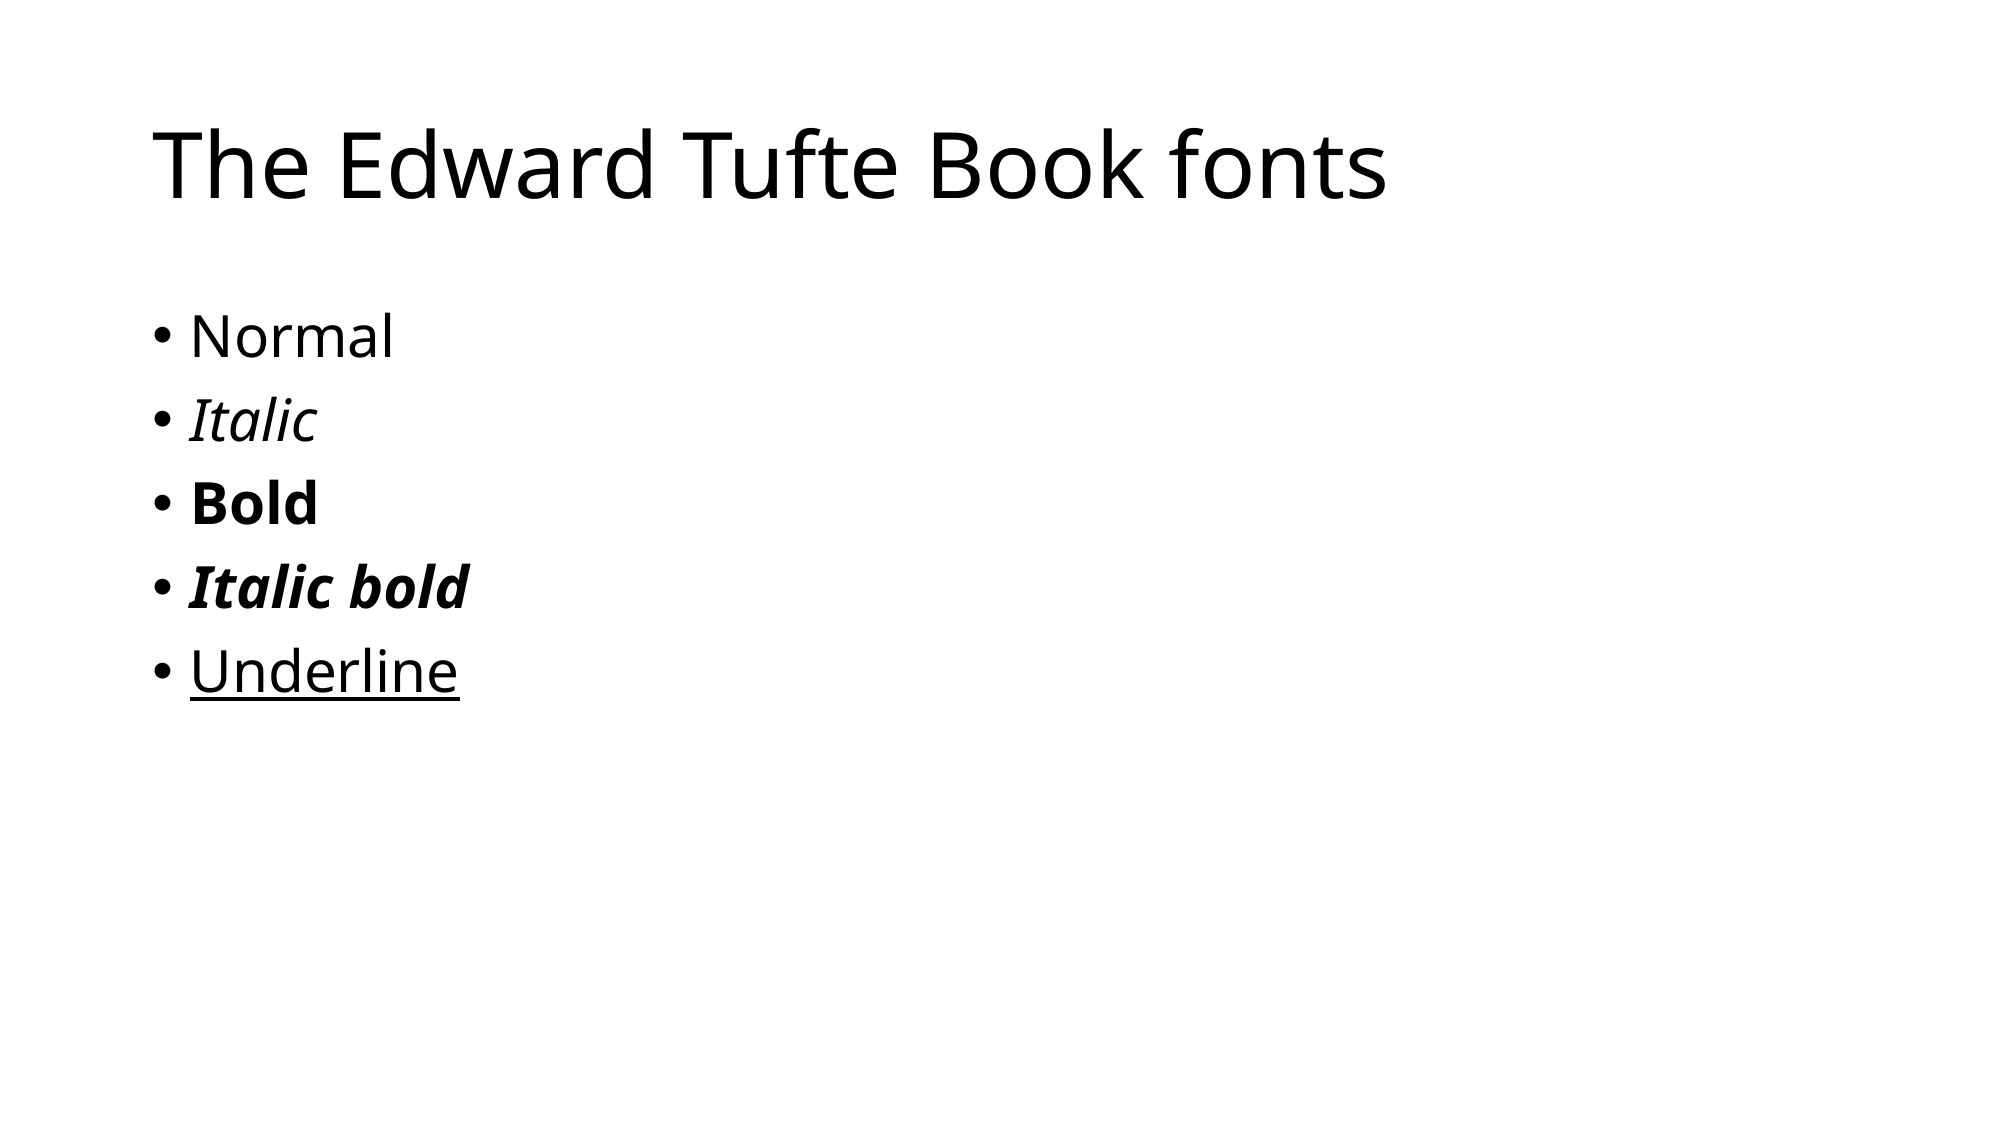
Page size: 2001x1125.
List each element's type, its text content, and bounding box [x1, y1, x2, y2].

list Normal Italic Bold Italic bold Underline [137, 299, 1863, 1014]
title The Edward Tufte Book fonts [137, 59, 1863, 278]
